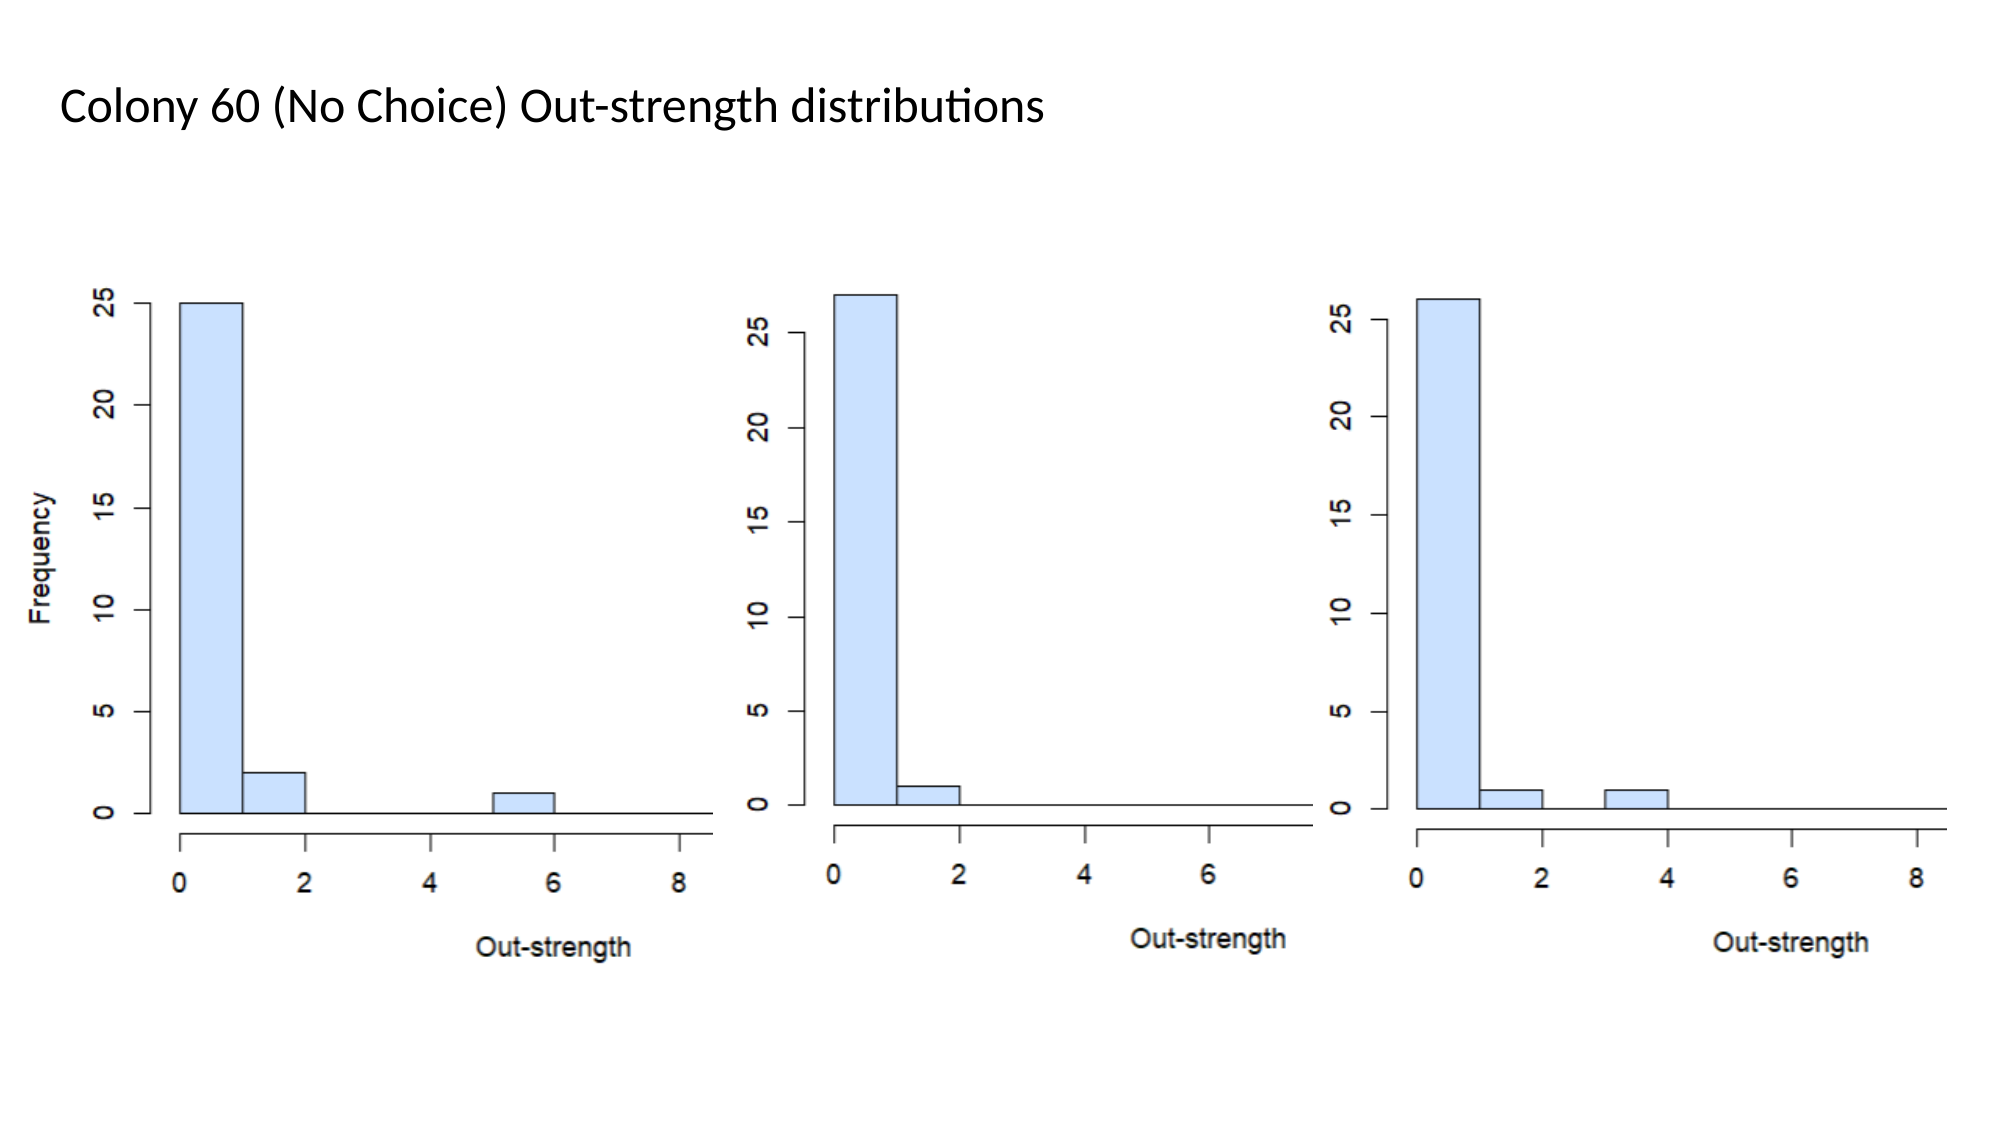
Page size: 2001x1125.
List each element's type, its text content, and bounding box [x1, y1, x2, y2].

text_box Colony 60 (No Choice) Out-strength distributions [45, 65, 1246, 140]
picture [22, 251, 1947, 982]
